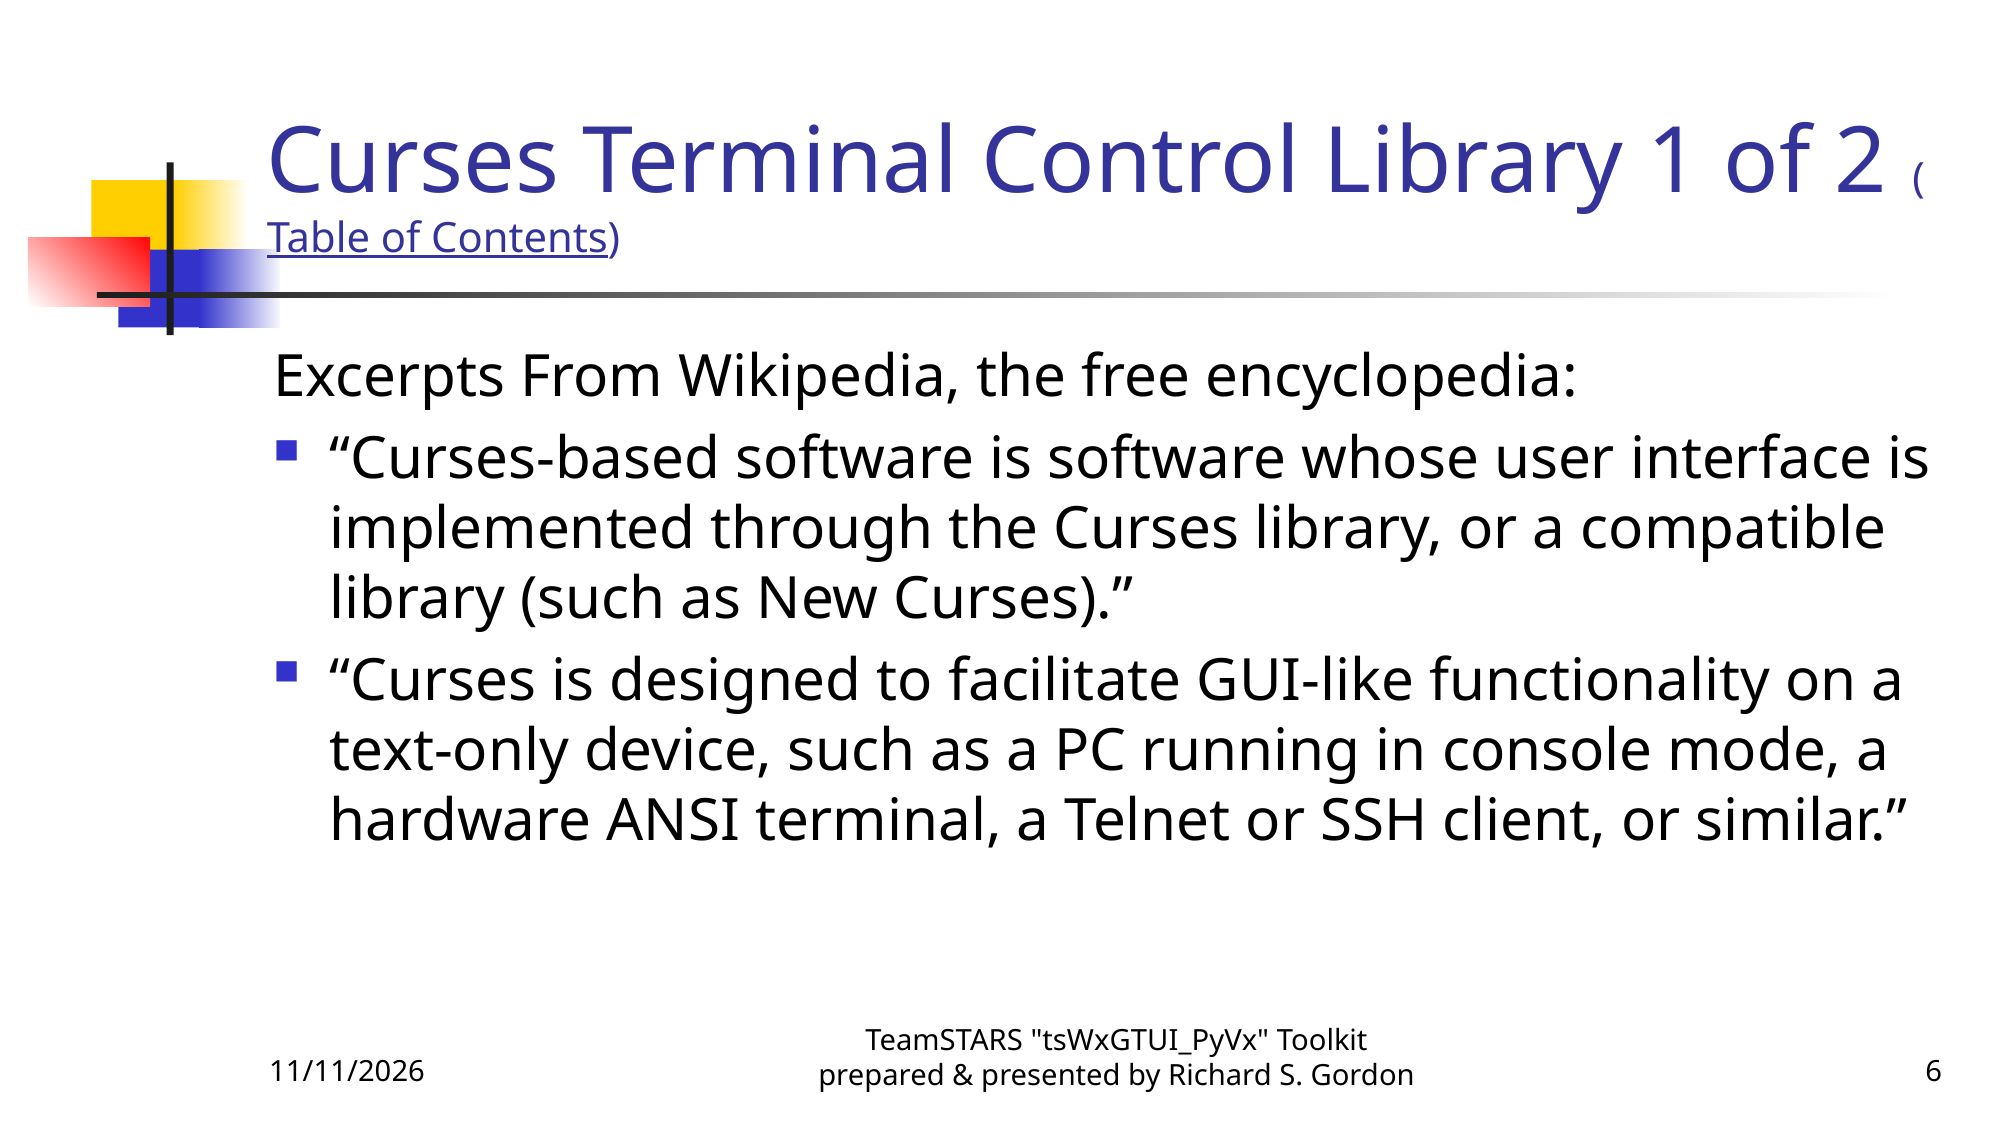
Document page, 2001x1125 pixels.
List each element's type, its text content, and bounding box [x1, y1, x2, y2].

footer TeamSTARS "tsWxGTUI_PyVx" Toolkit prepared & presented by Richard S. Gordon [799, 1023, 1434, 1100]
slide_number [253, 1023, 672, 1100]
title Curses Terminal Control Library 1 of 2 (Table of Contents) [251, 34, 1957, 276]
slide_number 6 [1540, 1023, 1958, 1100]
list Excerpts From Wikipedia, the free encyclopedia: “Curses-based software is software whose user interface is implemented through the Curses library, or a compatible library (such as New Curses).” “Curses is designed to facilitate GUI-like functionality on a text-only device, such as a PC running in console mode, a hardware ANSI terminal, a Telnet or SSH client, or similar.” [258, 330, 1959, 1007]
